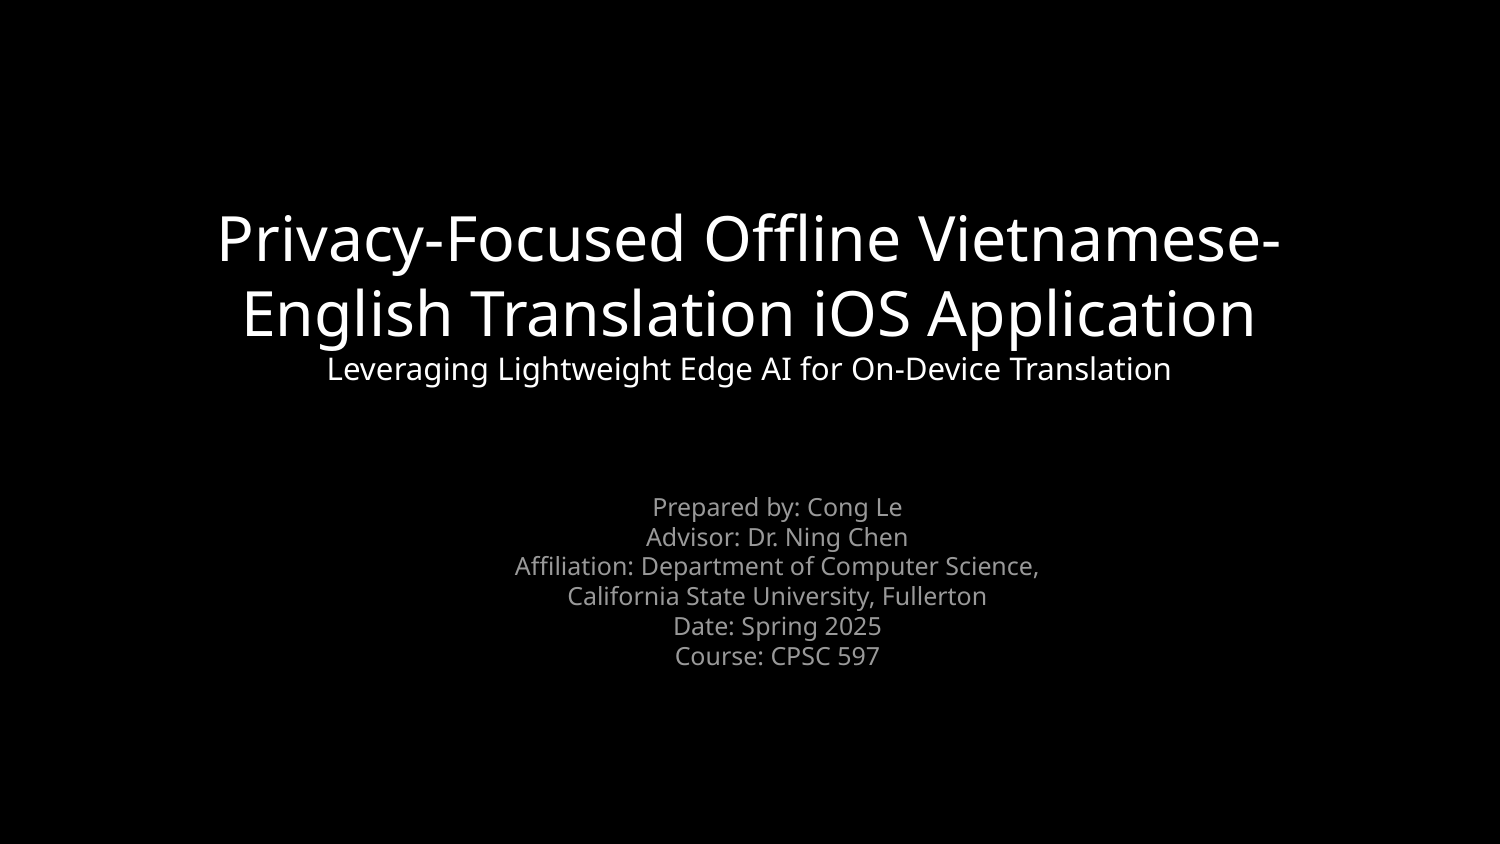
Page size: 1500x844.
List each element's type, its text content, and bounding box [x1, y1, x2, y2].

subtitle Prepared by: Cong Le Advisor: Dr. Ning Chen Affiliation: Department of Computer Science, California State University, Fullerton Date: Spring 2025 Course: CPSC 597 [468, 476, 1087, 630]
title Privacy-Focused Offline Vietnamese-English Translation iOS Application Leveraging Lightweight Edge AI for On-Device Translation [103, 184, 1397, 471]
